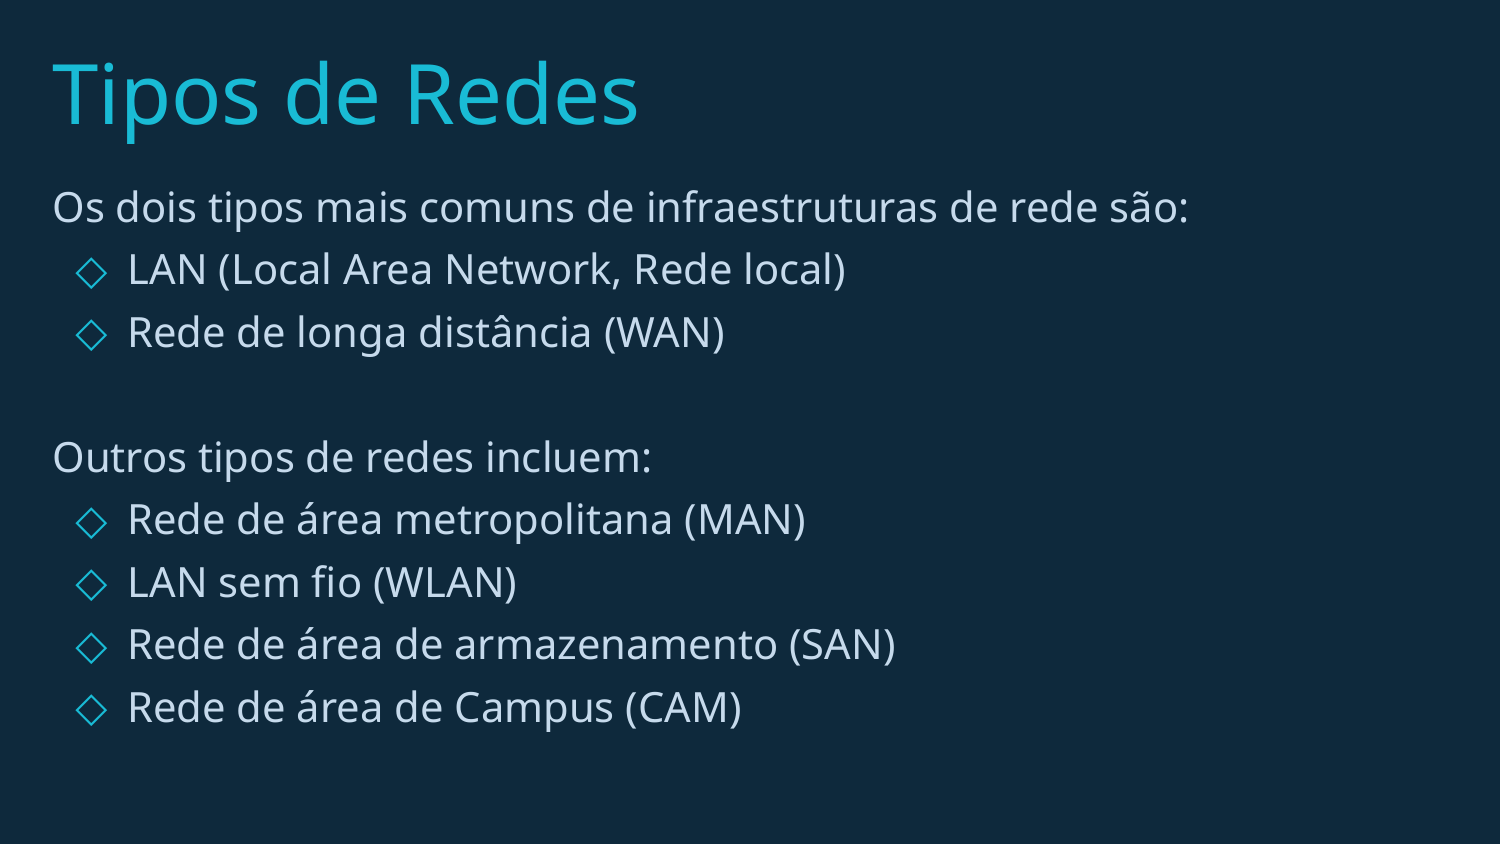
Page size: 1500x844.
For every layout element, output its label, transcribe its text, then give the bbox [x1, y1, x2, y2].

title Tipos de Redes [37, 53, 1447, 157]
list Os dois tipos mais comuns de infraestruturas de rede são: LAN (Local Area Network, Rede local) Rede de longa distância (WAN) Outros tipos de redes incluem: Rede de área metropolitana (MAN) LAN sem fio (WLAN) Rede de área de armazenamento (SAN) Rede de área de Campus (CAM) [37, 165, 1445, 777]
